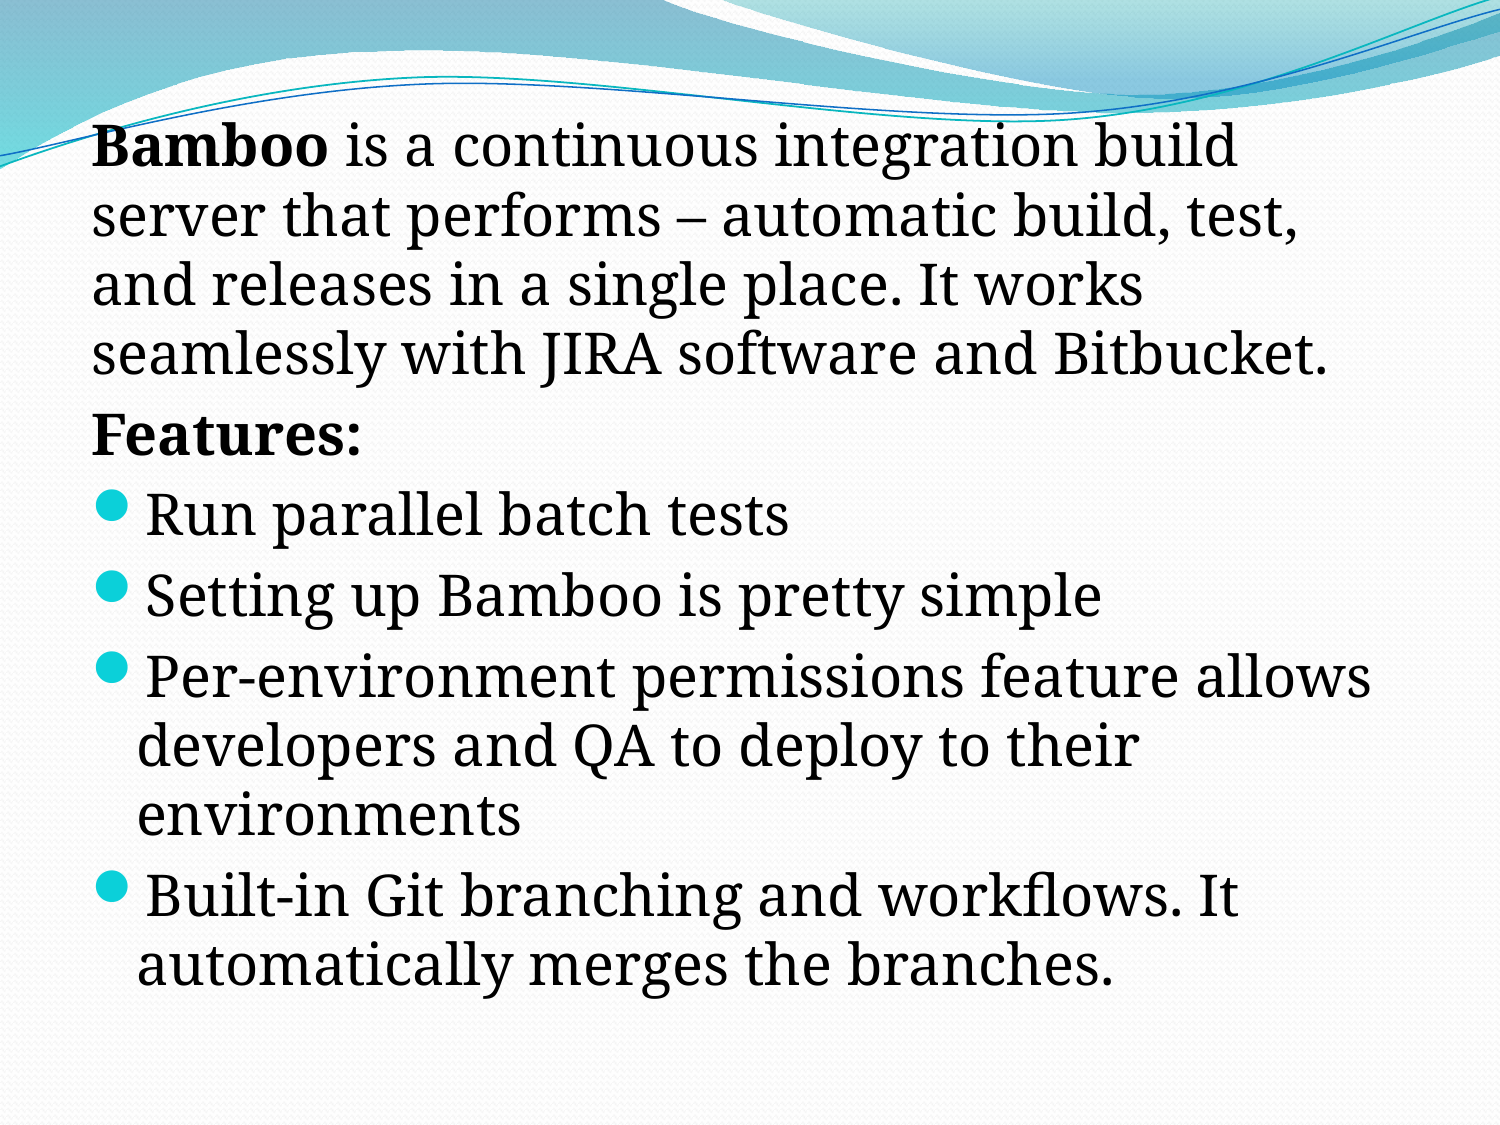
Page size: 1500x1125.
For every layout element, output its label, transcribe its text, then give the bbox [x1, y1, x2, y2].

list Bamboo is a continuous integration build server that performs – automatic build, test, and releases in a single place. It works seamlessly with JIRA software and Bitbucket. Features: Run parallel batch tests Setting up Bamboo is pretty simple Per-environment permissions feature allows developers and QA to deploy to their environments Built-in Git branching and workflows. It automatically merges the branches. [76, 101, 1425, 1005]
